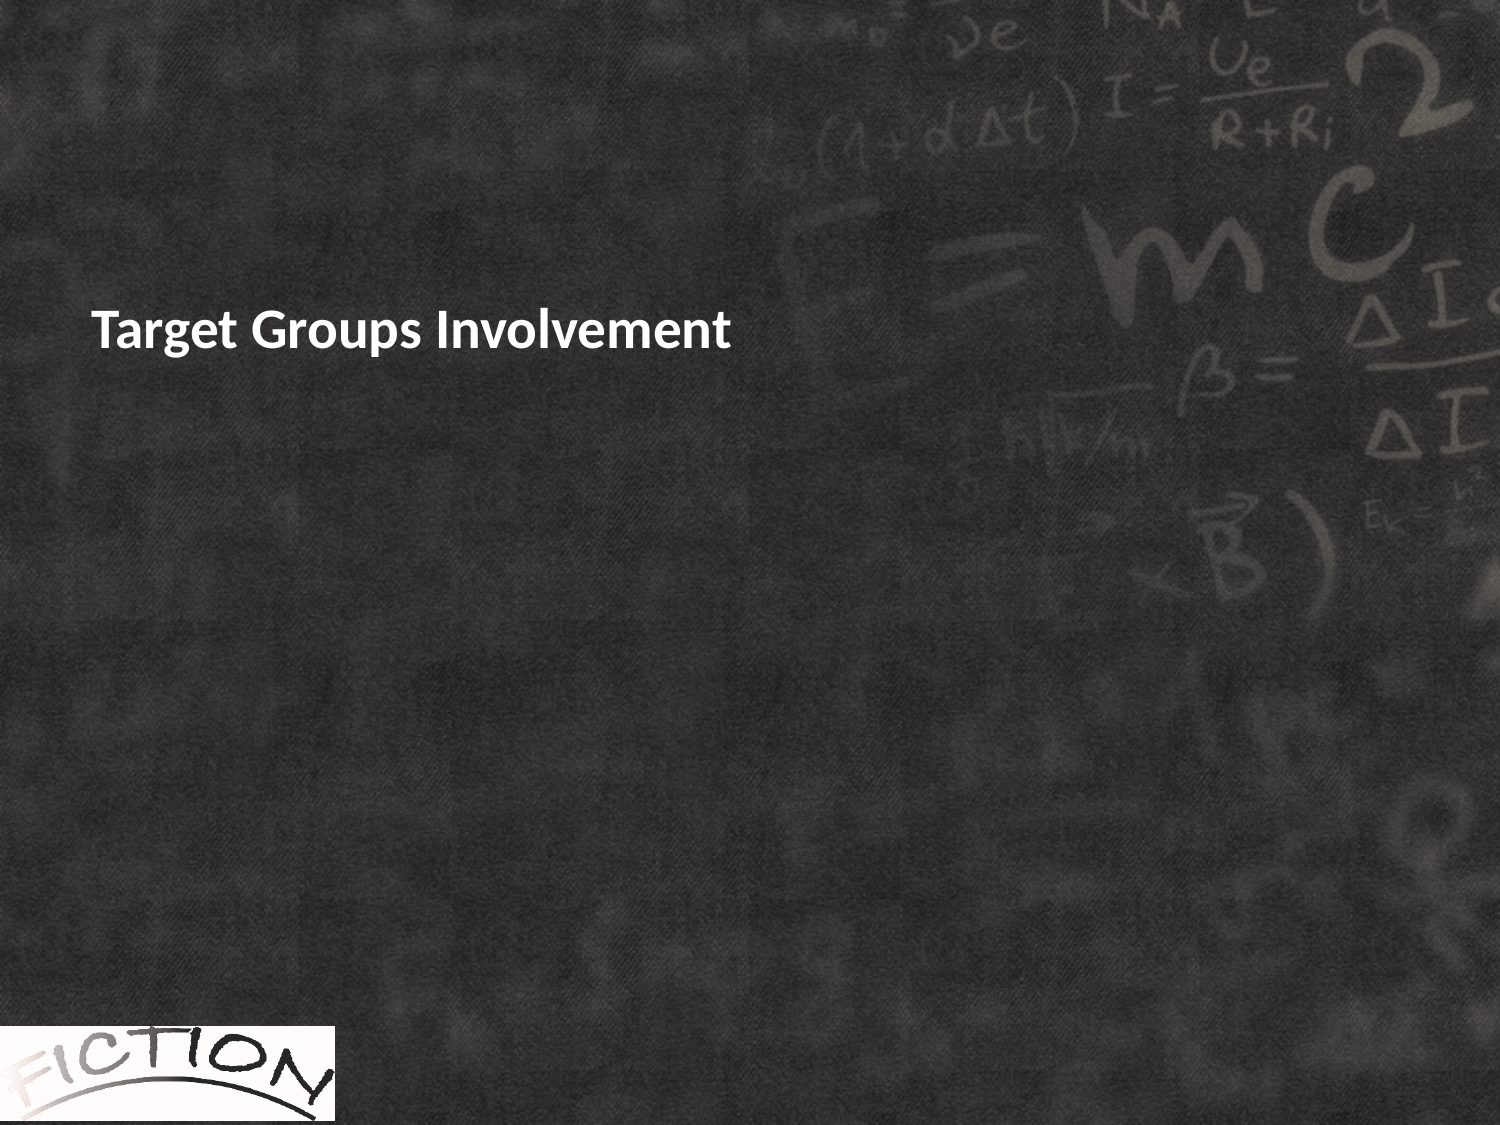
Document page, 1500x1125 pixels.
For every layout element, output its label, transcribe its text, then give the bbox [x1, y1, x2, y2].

picture [0, 0, 1500, 1125]
title Target Groups Involvement [76, 231, 1427, 420]
